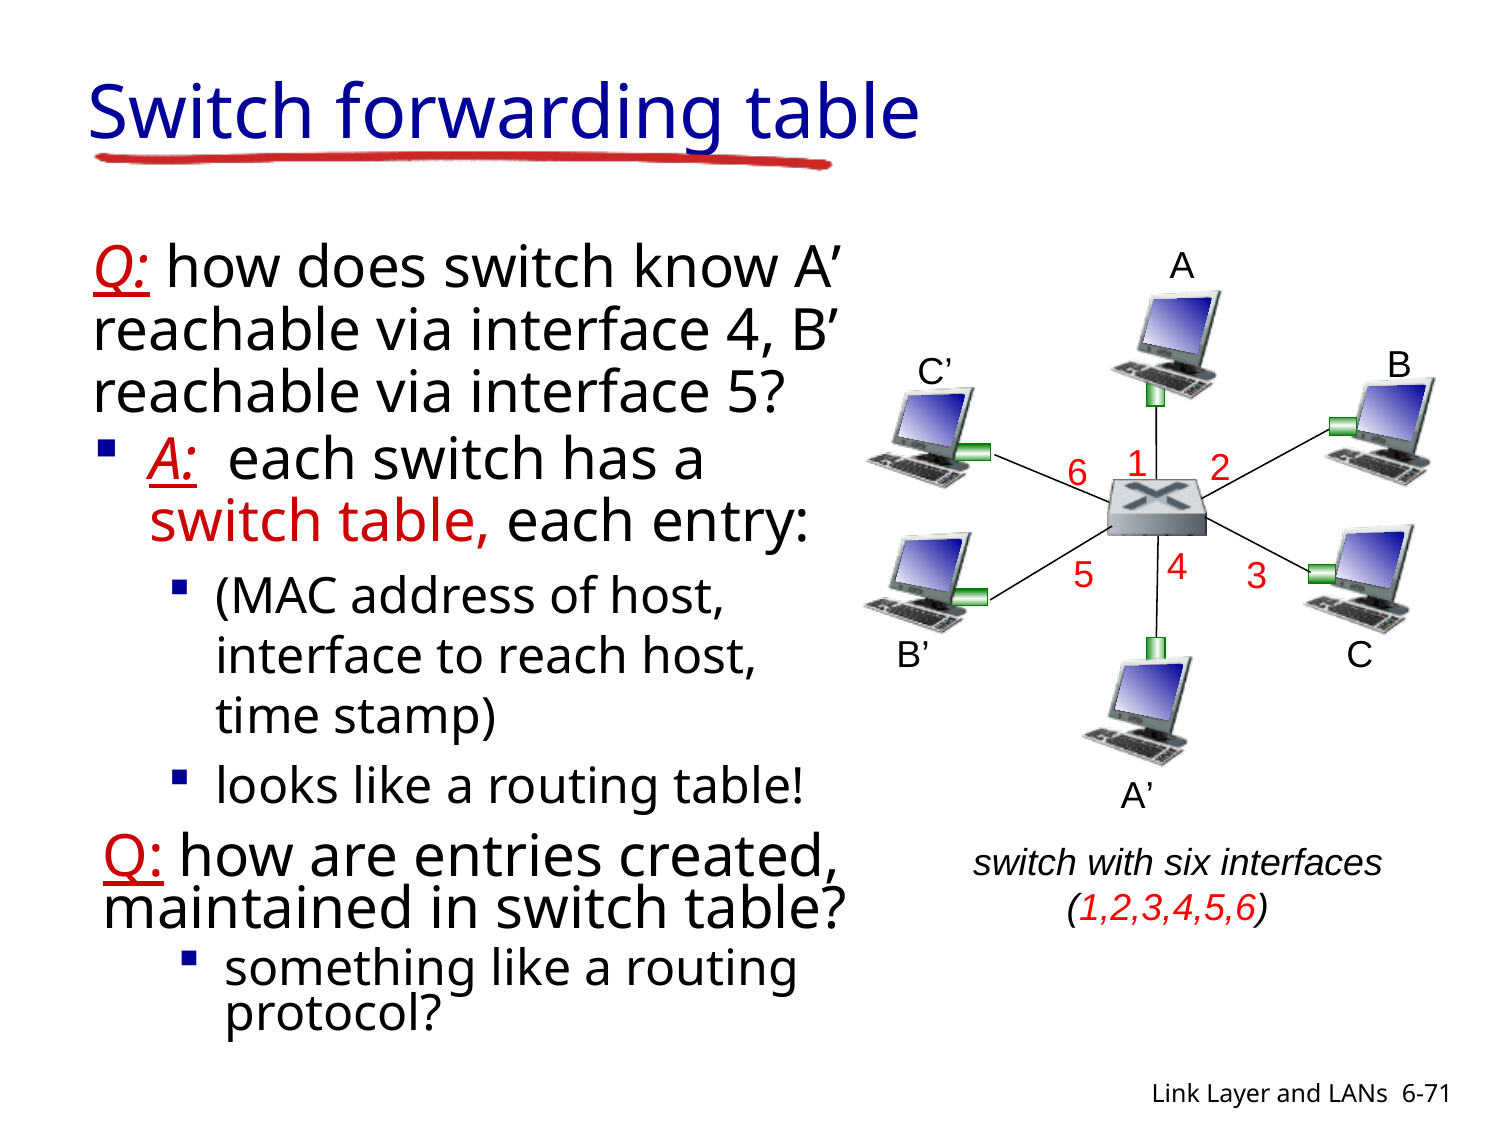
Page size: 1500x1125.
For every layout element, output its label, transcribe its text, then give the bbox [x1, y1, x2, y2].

picture [90, 147, 842, 177]
text_box Q: how are entries created, maintained in switch table? something like a routing protocol? [87, 827, 915, 1070]
footer Link Layer and LANs [1045, 1069, 1404, 1110]
text_box A: each switch has a switch table, each entry: (MAC address of host, interface to reach host, time stamp) looks like a routing table! [78, 421, 832, 771]
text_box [837, 233, 1439, 937]
list Q: how does switch know A’ reachable via interface 4, B’ reachable via interface 5? [77, 229, 879, 1018]
title Switch forwarding table [72, 14, 1348, 203]
slide_number 6-71 [1387, 1069, 1478, 1115]
